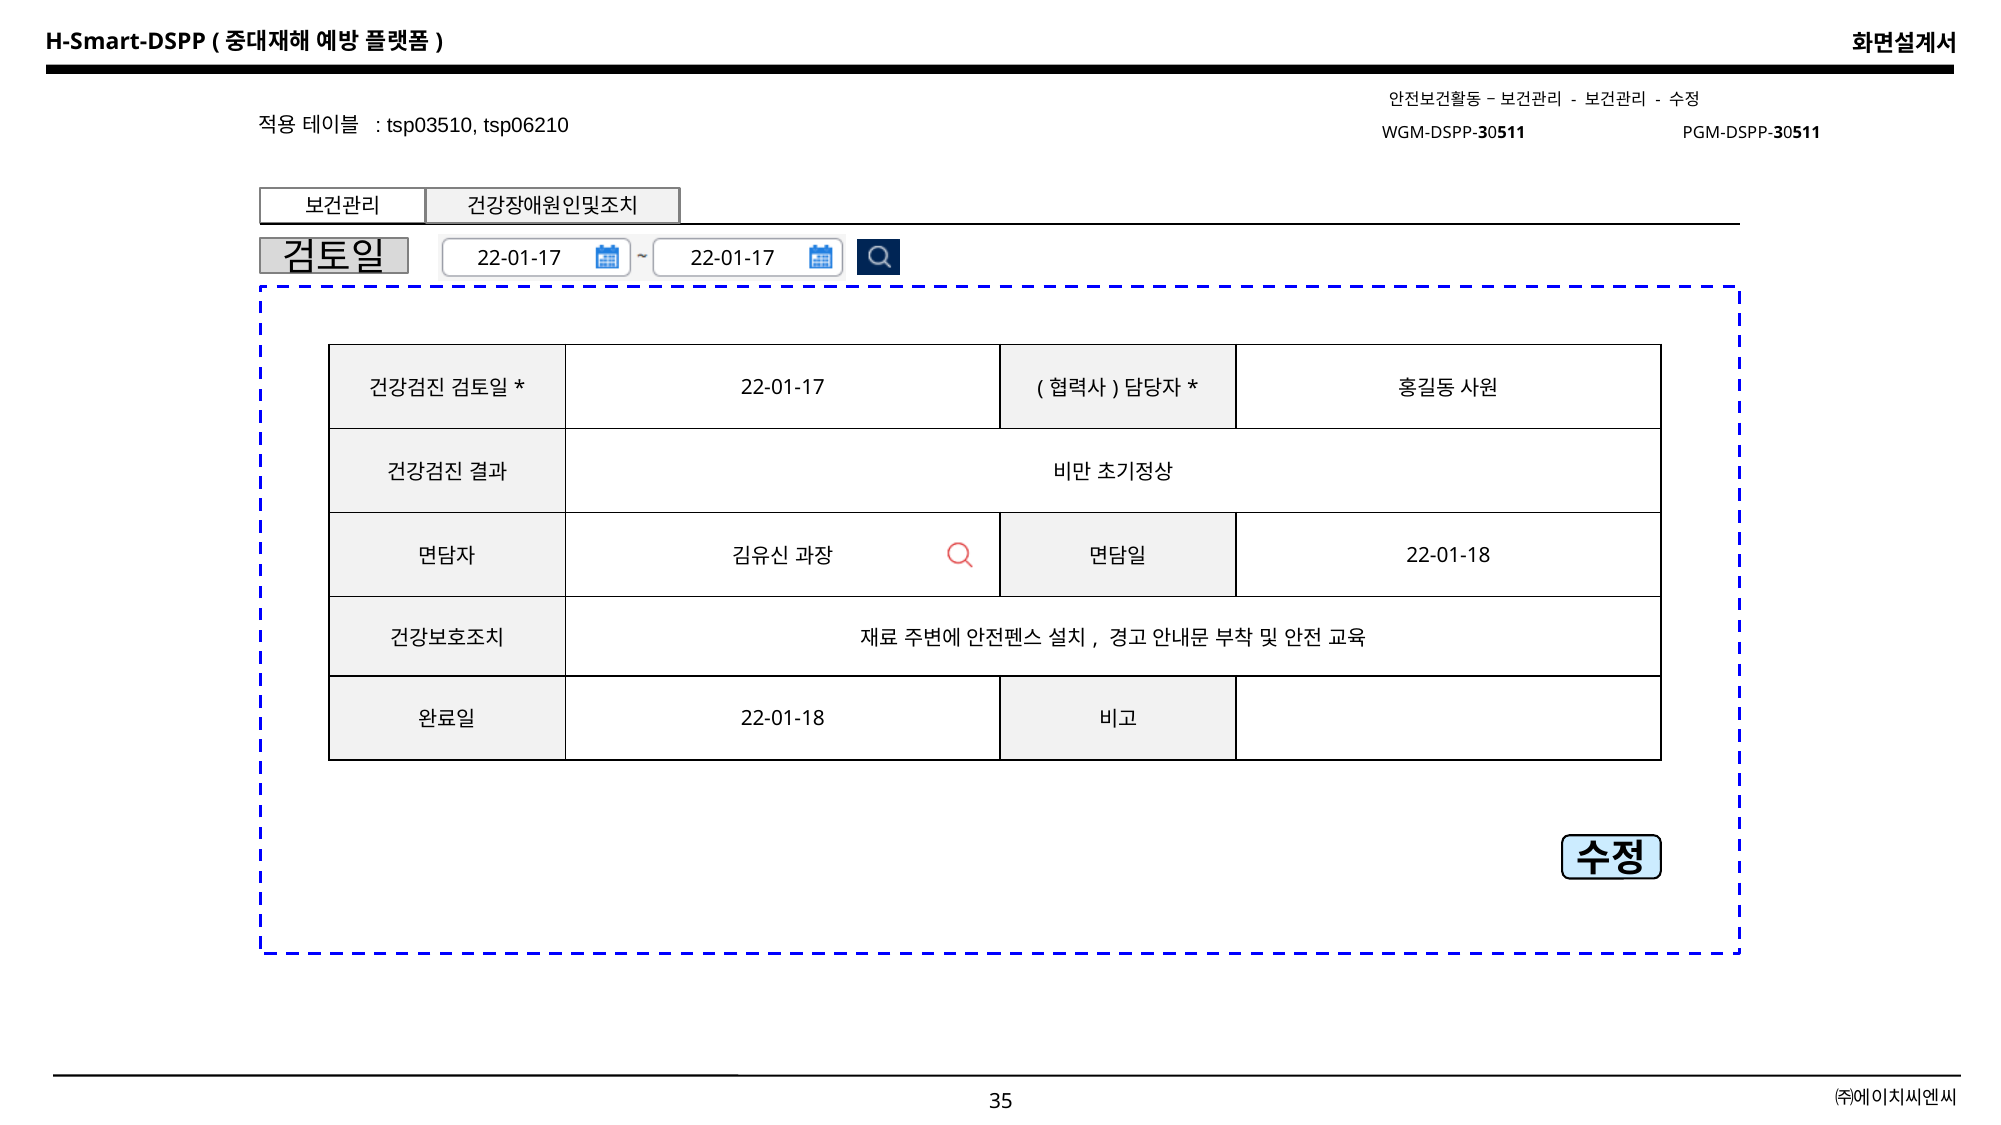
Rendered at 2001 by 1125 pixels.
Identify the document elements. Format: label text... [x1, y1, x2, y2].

table_cell 김유신 과장 [566, 513, 999, 596]
table_header 22-01-17 [566, 345, 999, 428]
text_box 건강장애원인및조치 [424, 186, 682, 223]
table_cell 비고 [1001, 677, 1235, 759]
table_header 건강검진 검토일* [330, 345, 565, 428]
text_box [260, 286, 1740, 954]
text_box 안전보건활동 – 보건관리 - 보건관리 - 수정 [1374, 81, 1800, 117]
table_cell 면담자 [330, 513, 565, 596]
picture [944, 539, 975, 571]
table_cell 22-01-18 [566, 677, 999, 759]
table_cell 비만 초기정상 [566, 429, 1660, 512]
table_cell 22-01-18 [1237, 513, 1660, 596]
table_cell 건강보호조치 [330, 597, 565, 675]
table_header (협력사)담당자* [1001, 345, 1235, 428]
text_box 적용 테이블 : tsp03510, tsp06210 [243, 104, 645, 145]
picture [437, 234, 846, 281]
text_box 검토일 [258, 236, 410, 275]
table_cell 건강검진 결과 [330, 429, 565, 512]
text_box PGM-DSPP-30511 [1668, 114, 1887, 149]
text_box 보건관리 [258, 186, 424, 225]
picture [857, 239, 900, 276]
table_cell [1237, 677, 1660, 759]
table_cell 완료일 [330, 677, 565, 759]
text_box WGM-DSPP-30511 [1367, 114, 1586, 149]
table_cell 재료 주변에 안전펜스 설치, 경고 안내문 부착 및 안전 교육 [566, 597, 1660, 675]
table_cell 면담일 [1001, 513, 1235, 596]
table_header 홍길동 사원 [1237, 345, 1660, 428]
